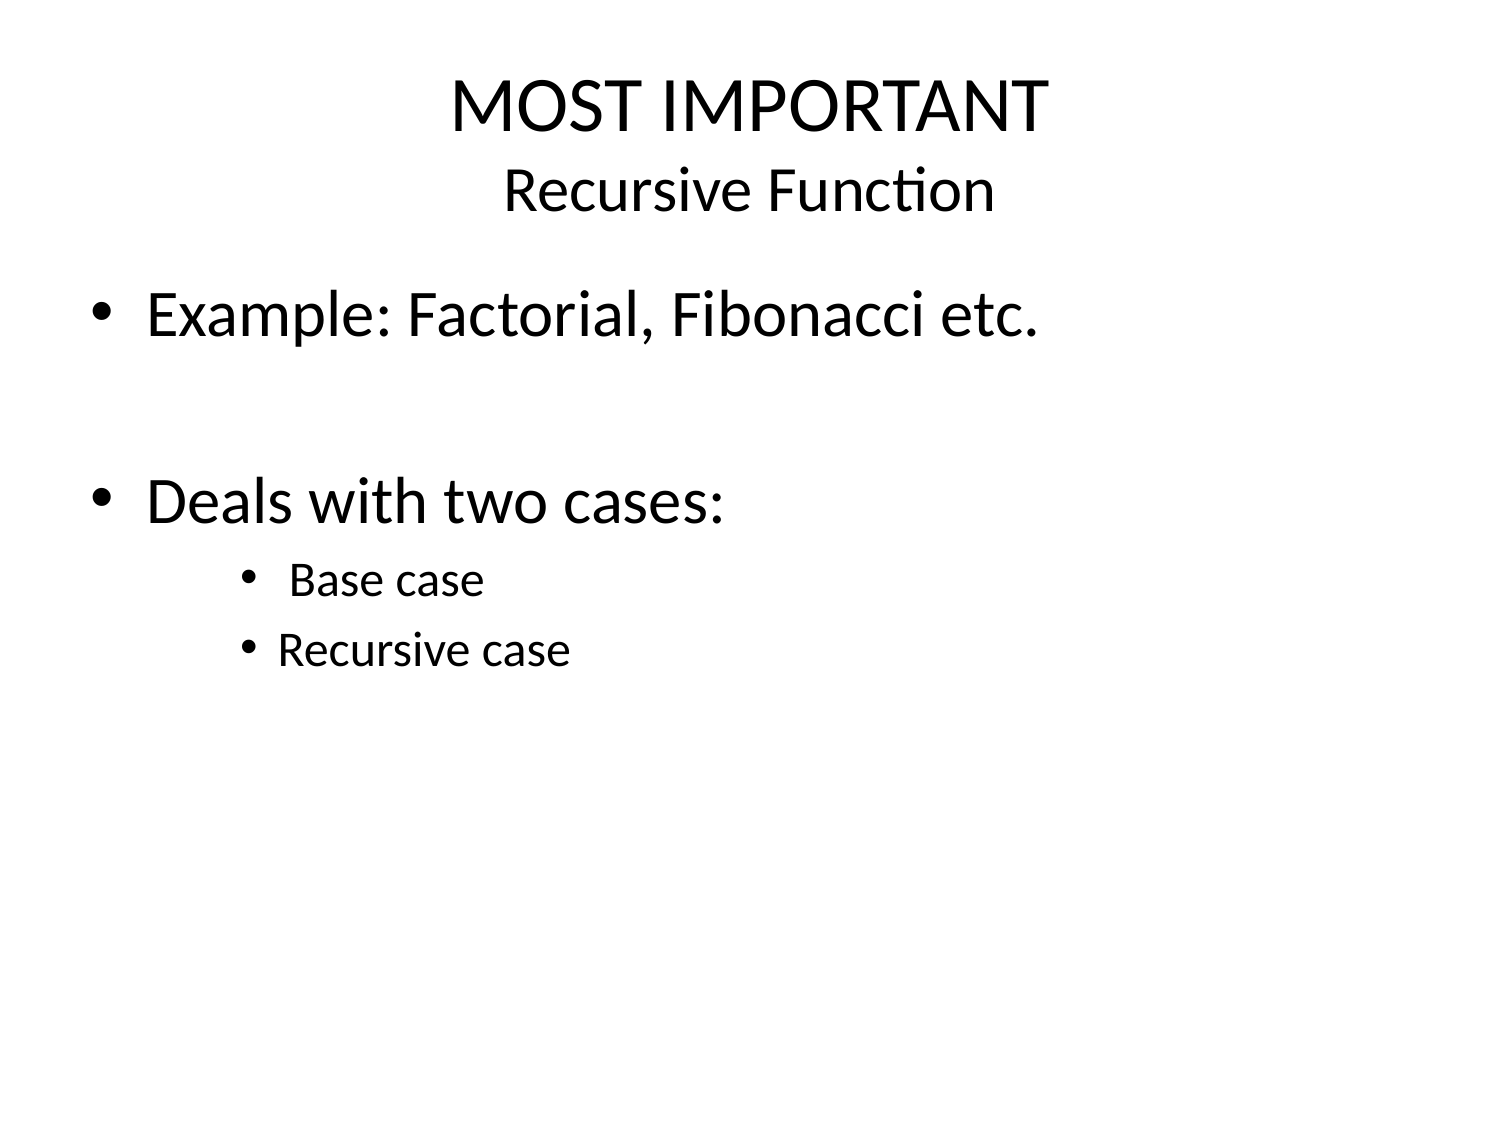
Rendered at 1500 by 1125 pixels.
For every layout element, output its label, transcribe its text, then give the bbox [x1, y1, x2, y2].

title MOST IMPORTANT Recursive Function [75, 45, 1425, 233]
list Example: Factorial, Fibonacci etc. Deals with two cases: Base case Recursive case [75, 262, 1425, 1005]
